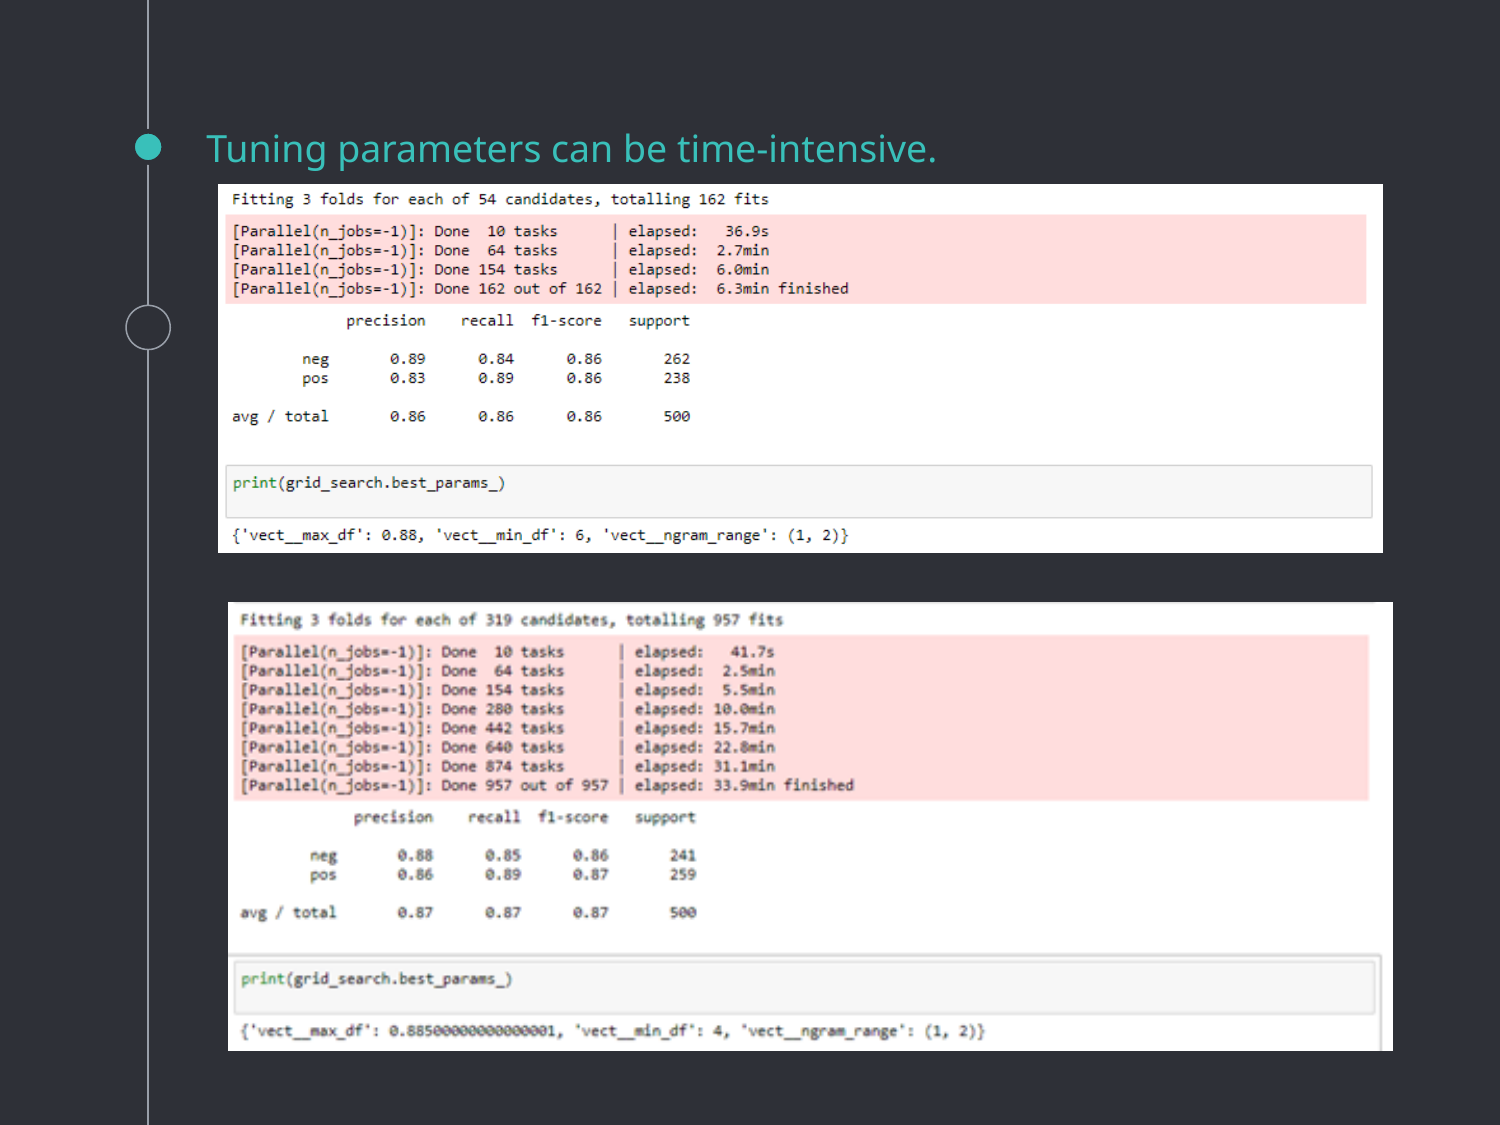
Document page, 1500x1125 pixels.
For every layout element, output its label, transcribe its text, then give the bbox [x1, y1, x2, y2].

picture [227, 601, 1394, 1051]
picture [217, 184, 1384, 553]
title Tuning parameters can be time-intensive. [191, 109, 1317, 185]
